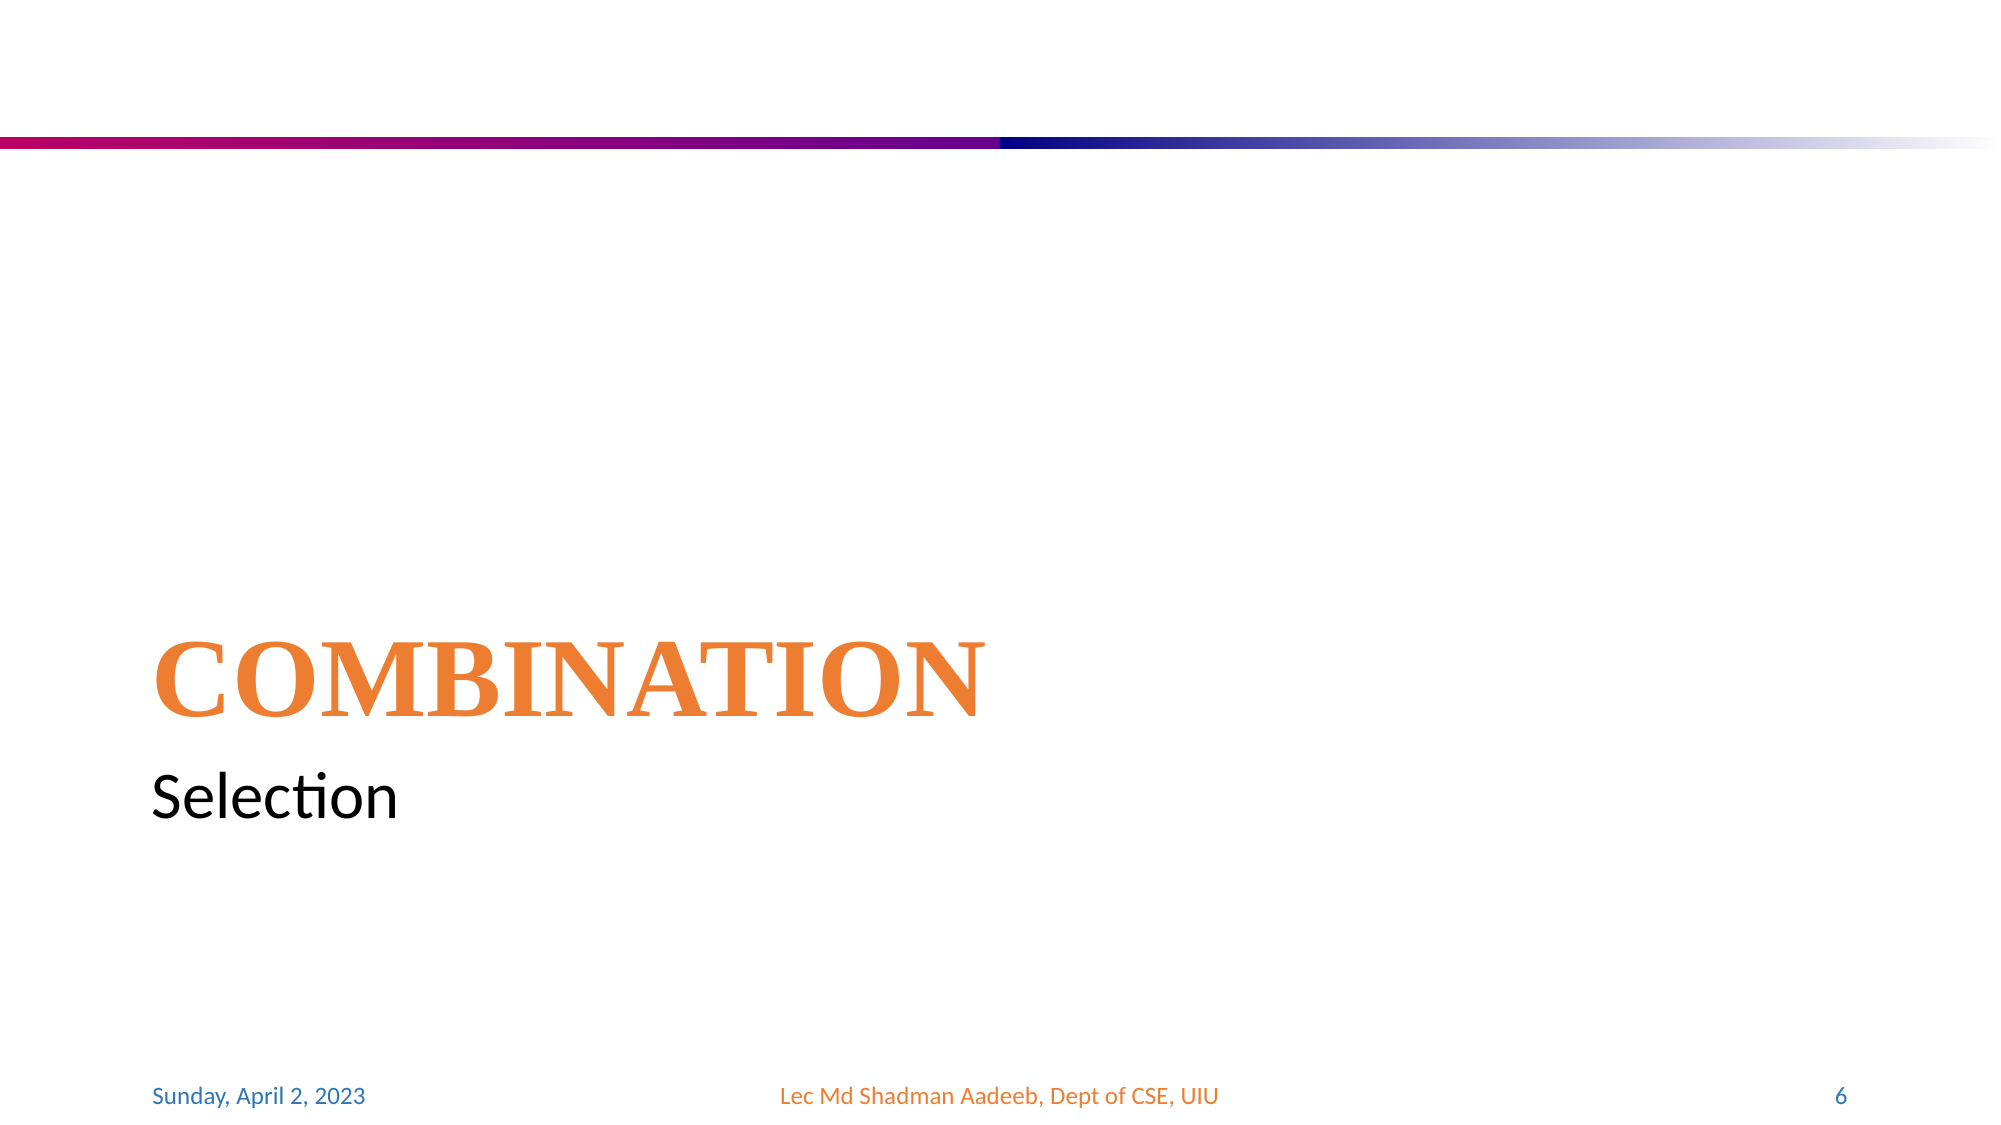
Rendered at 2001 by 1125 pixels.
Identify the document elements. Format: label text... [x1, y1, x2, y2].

slide_number ‹#› [1412, 1065, 1863, 1125]
title COMBINATION [136, 280, 1862, 749]
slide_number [137, 1065, 588, 1125]
list Selection [136, 752, 1862, 999]
footer Lec Md Shadman Aadeeb, Dept of CSE, UIU [662, 1065, 1338, 1125]
